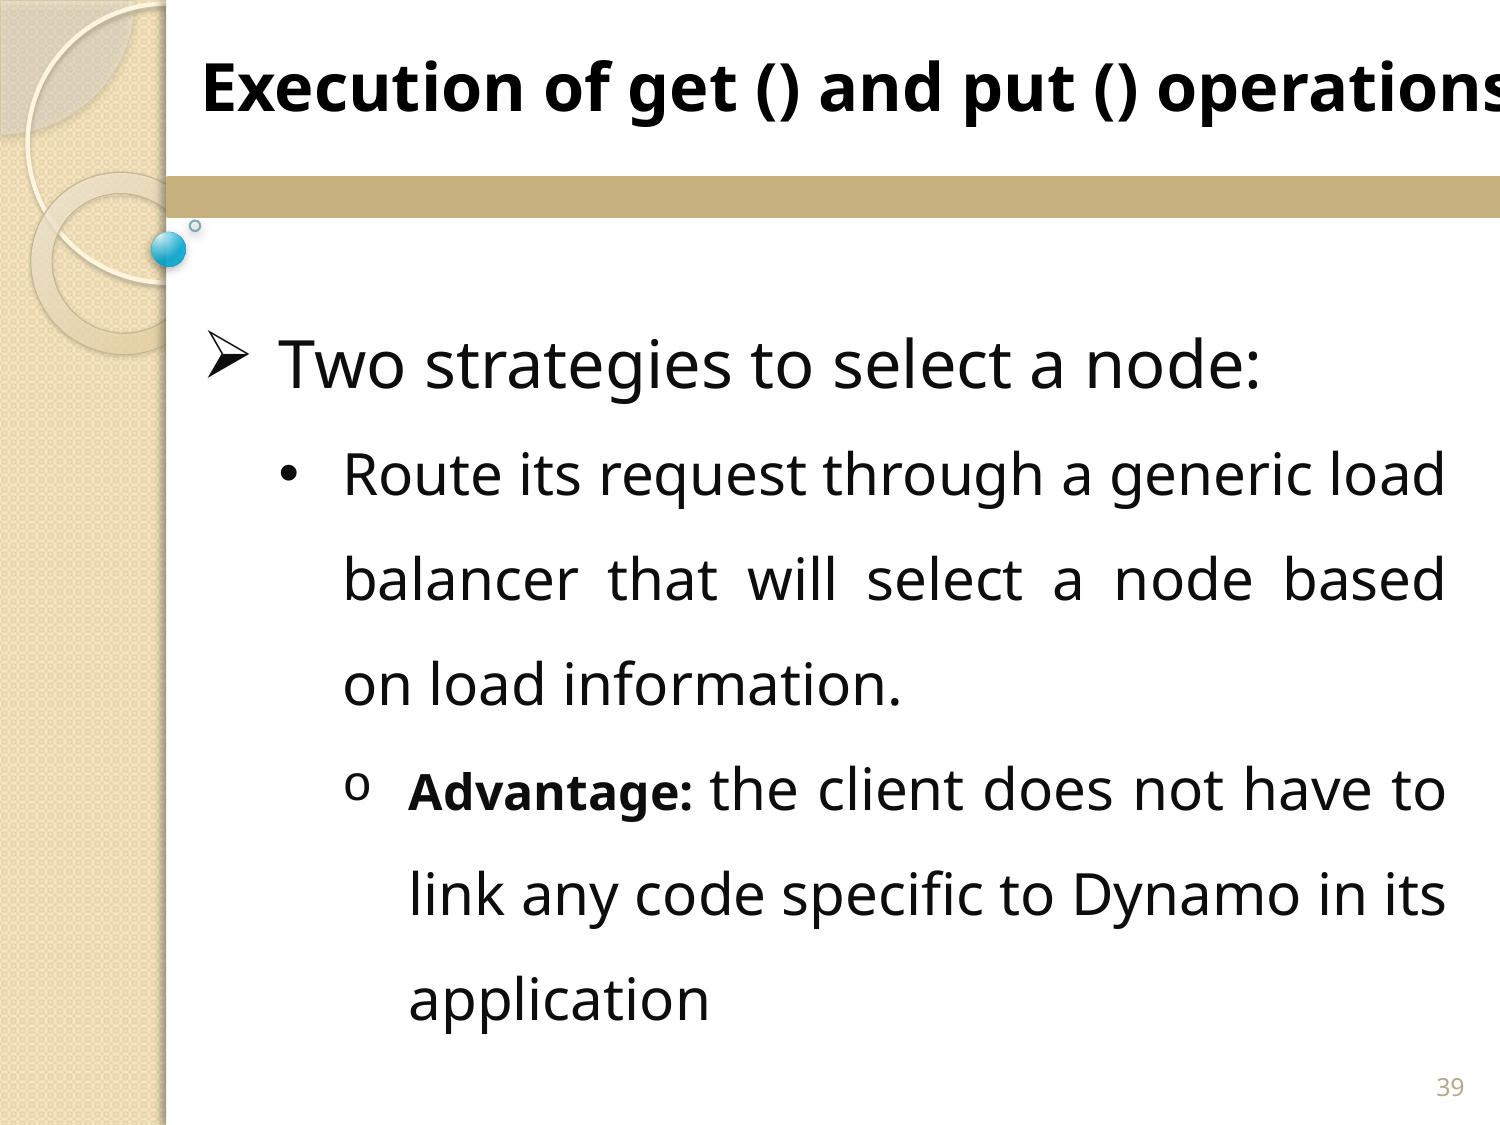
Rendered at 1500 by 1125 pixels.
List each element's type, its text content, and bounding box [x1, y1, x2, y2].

text_box Execution of get () and put () operations [185, 37, 1500, 133]
text_box [166, 176, 1500, 218]
text_box Two strategies to select a node: Route its request through a generic load balancer that will select a node based on load information. Advantage: the client does not have to link any code specific to Dynamo in its application [187, 275, 1463, 1040]
slide_number 39 [1413, 1034, 1488, 1113]
